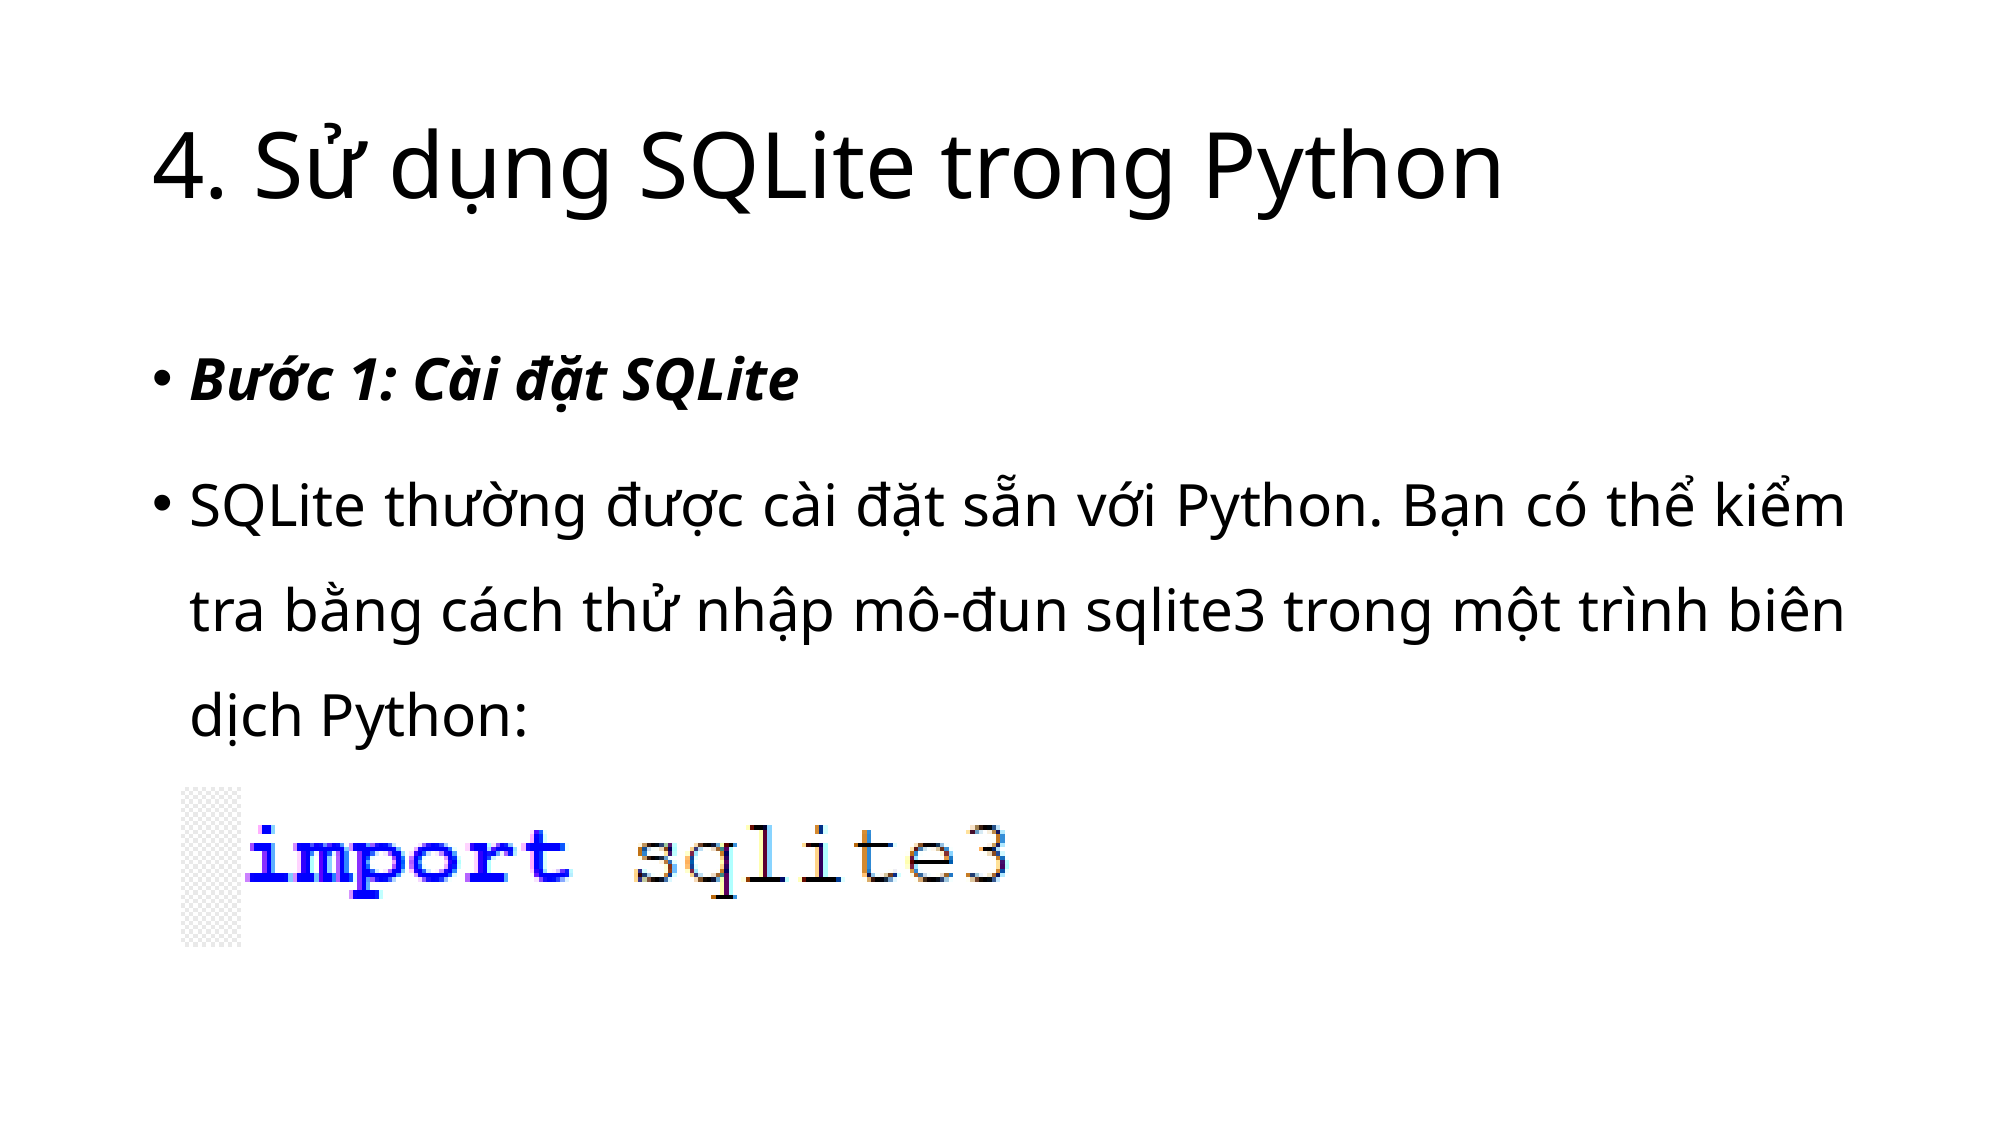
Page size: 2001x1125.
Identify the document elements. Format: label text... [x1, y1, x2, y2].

title 4. Sử dụng SQLite trong Python [137, 59, 1863, 278]
list Bước 1: Cài đặt SQLite SQLite thường được cài đặt sẵn với Python. Bạn có thể kiểm tra bằng cách thử nhập mô-đun sqlite3 trong một trình biên dịch Python: [137, 299, 1863, 1014]
picture [180, 786, 1057, 948]
